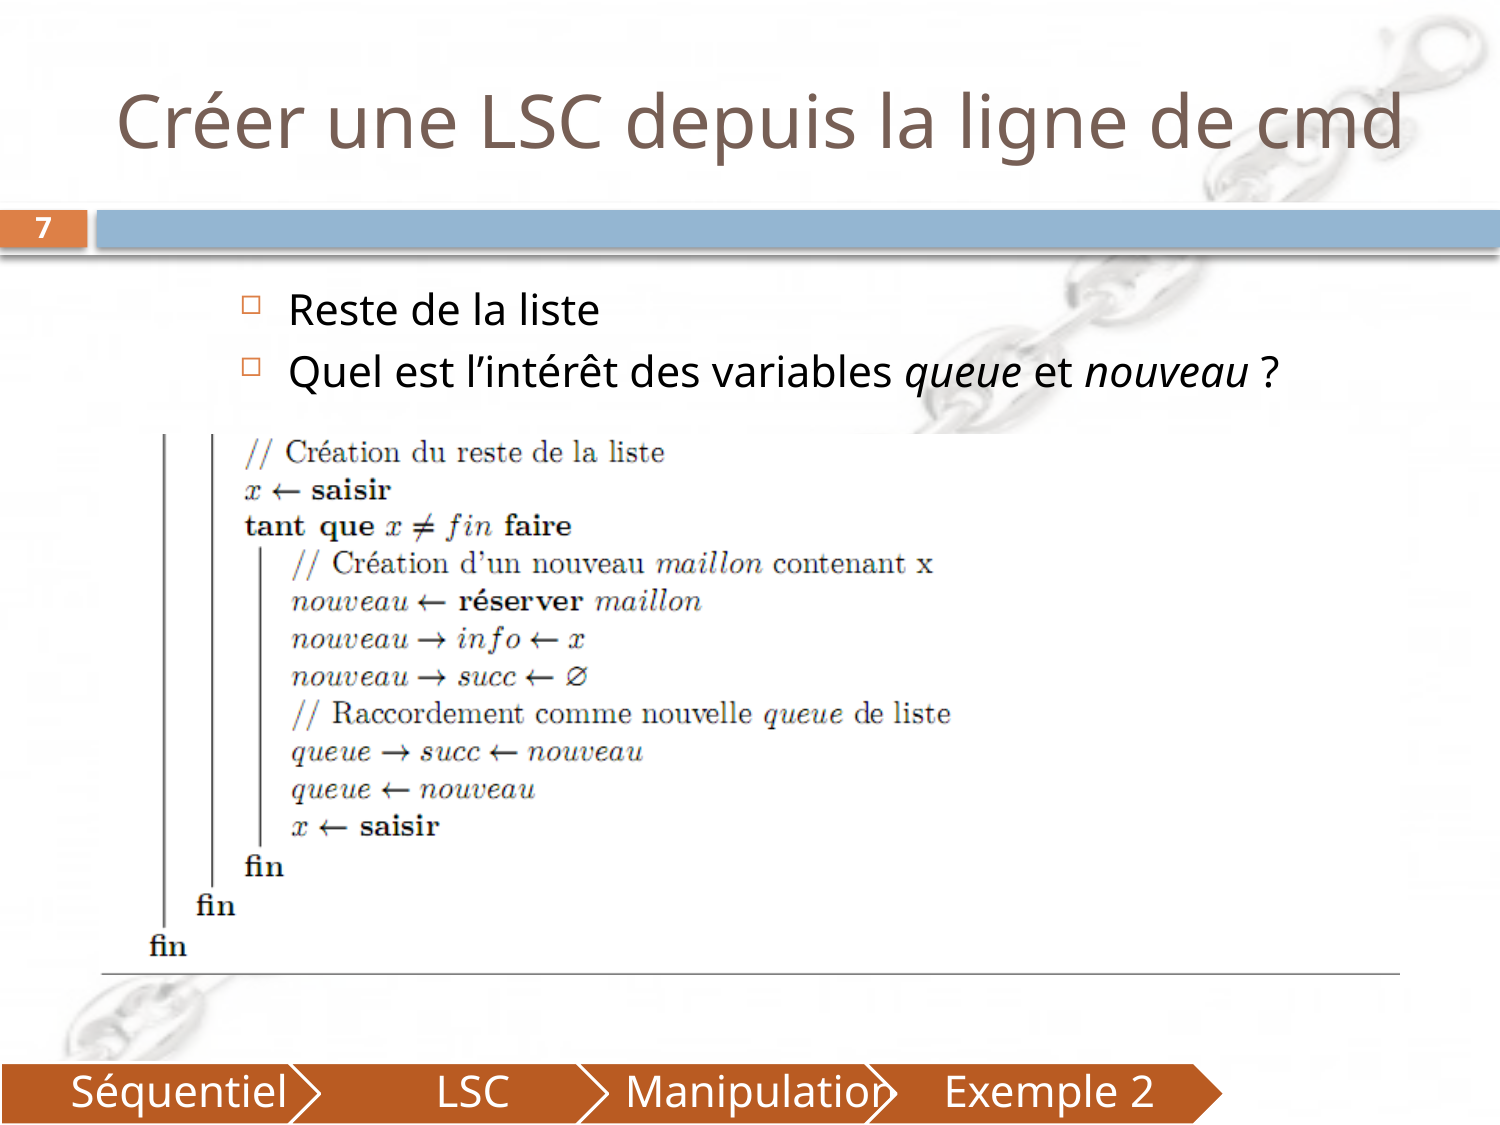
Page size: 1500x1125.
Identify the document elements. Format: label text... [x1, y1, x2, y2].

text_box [0, 1062, 1226, 1125]
list Reste de la liste Quel est l’intérêt des variables queue et nouveau ? [225, 275, 1300, 433]
slide_number 7 [0, 208, 88, 249]
title Créer une LSC depuis la ligne de cmd [100, 37, 1438, 200]
picture [99, 434, 1401, 976]
